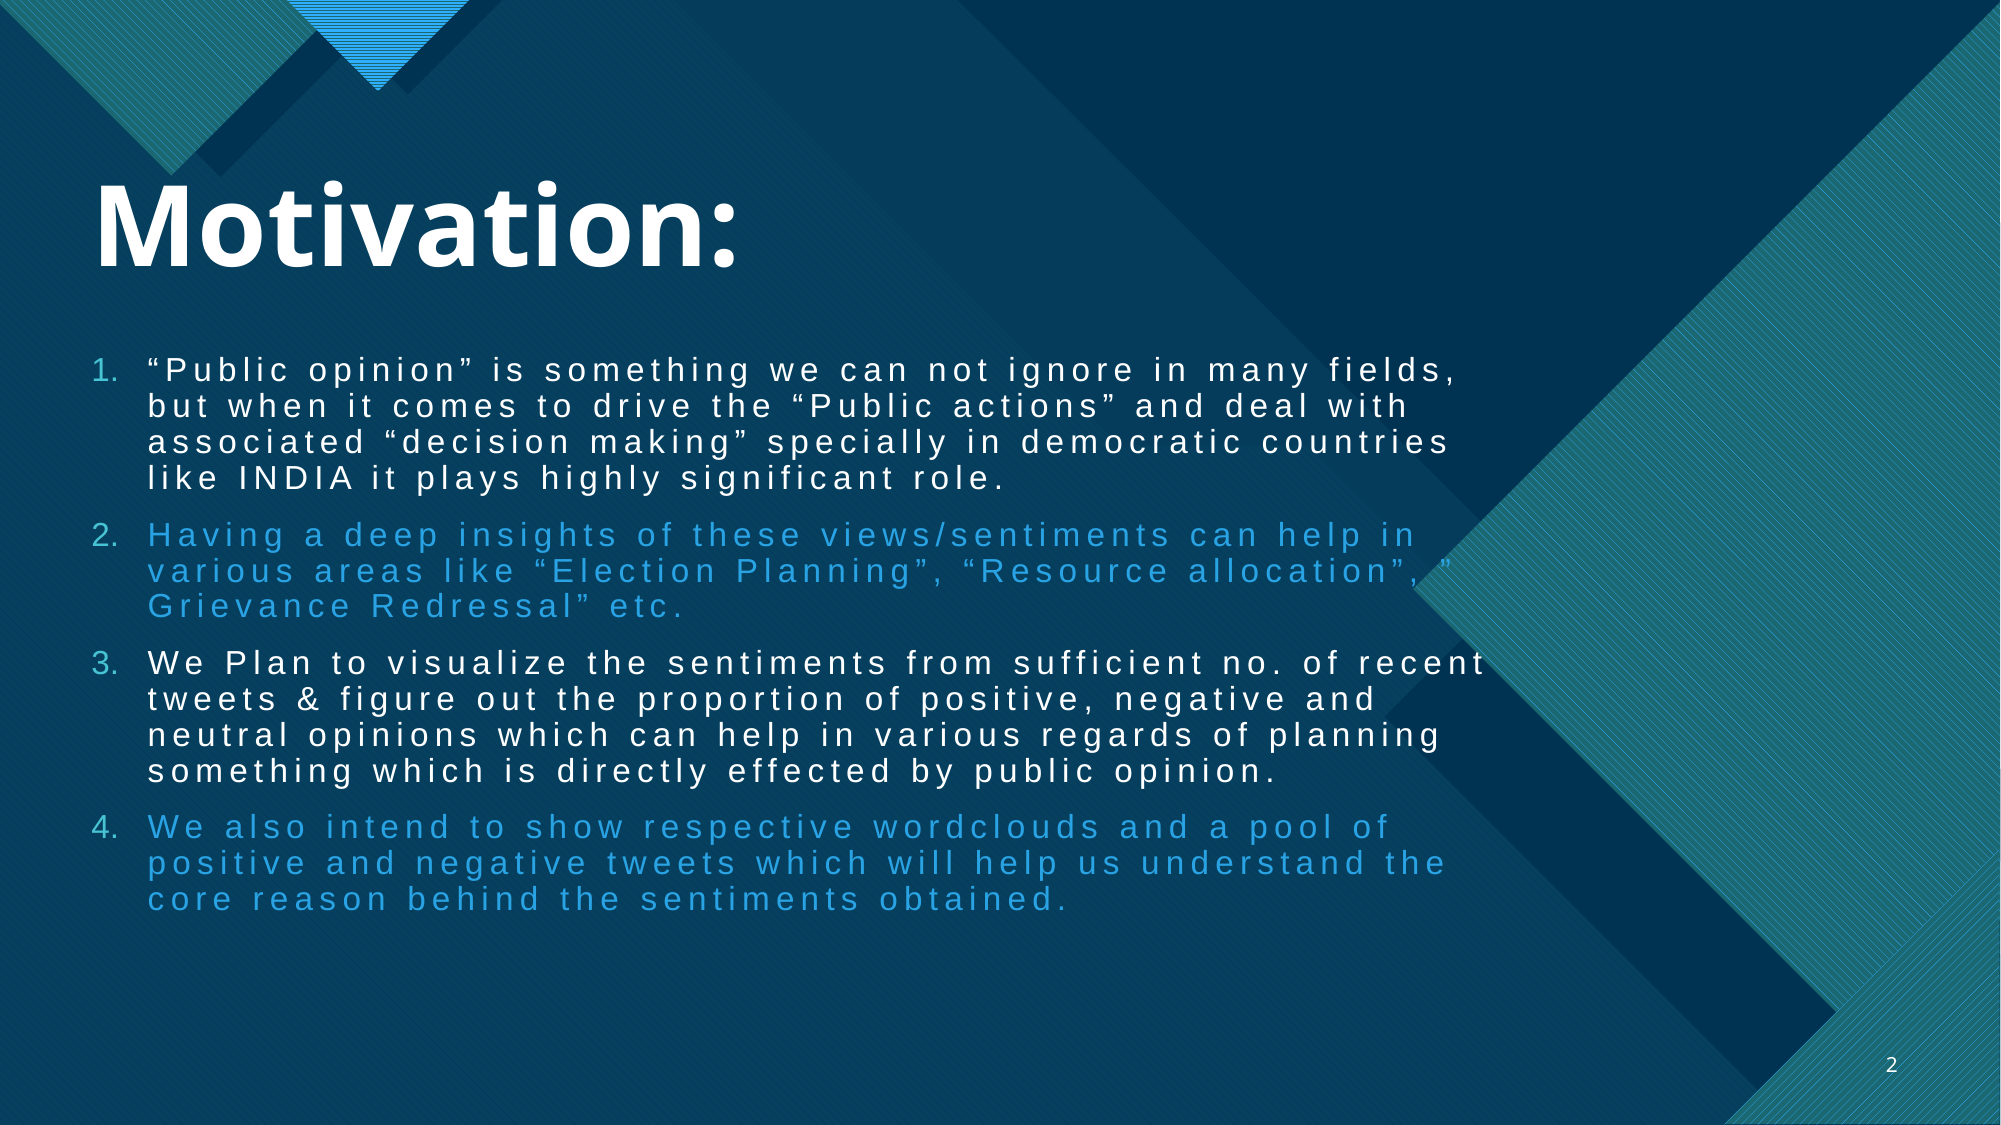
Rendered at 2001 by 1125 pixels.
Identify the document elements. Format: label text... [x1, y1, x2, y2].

title Motivation: [76, 157, 1353, 299]
list “Public opinion” is something we can not ignore in many fields, but when it comes to drive the “Public actions” and deal with associated “decision making” specially in democratic countries like INDIA it plays highly significant role. Having a deep insights of these views/sentiments can help in various areas like “Election Planning”, “Resource allocation”, ” Grievance Redressal” etc. We Plan to visualize the sentiments from sufficient no. of recent tweets & figure out the proportion of positive, negative and neutral opinions which can help in various regards of planning something which is directly effected by public opinion. We also intend to show respective wordclouds and a pool of positive and negative tweets which will help us understand the core reason behind the sentiments obtained. [76, 345, 1543, 1036]
slide_number 2 [1845, 1035, 1913, 1096]
